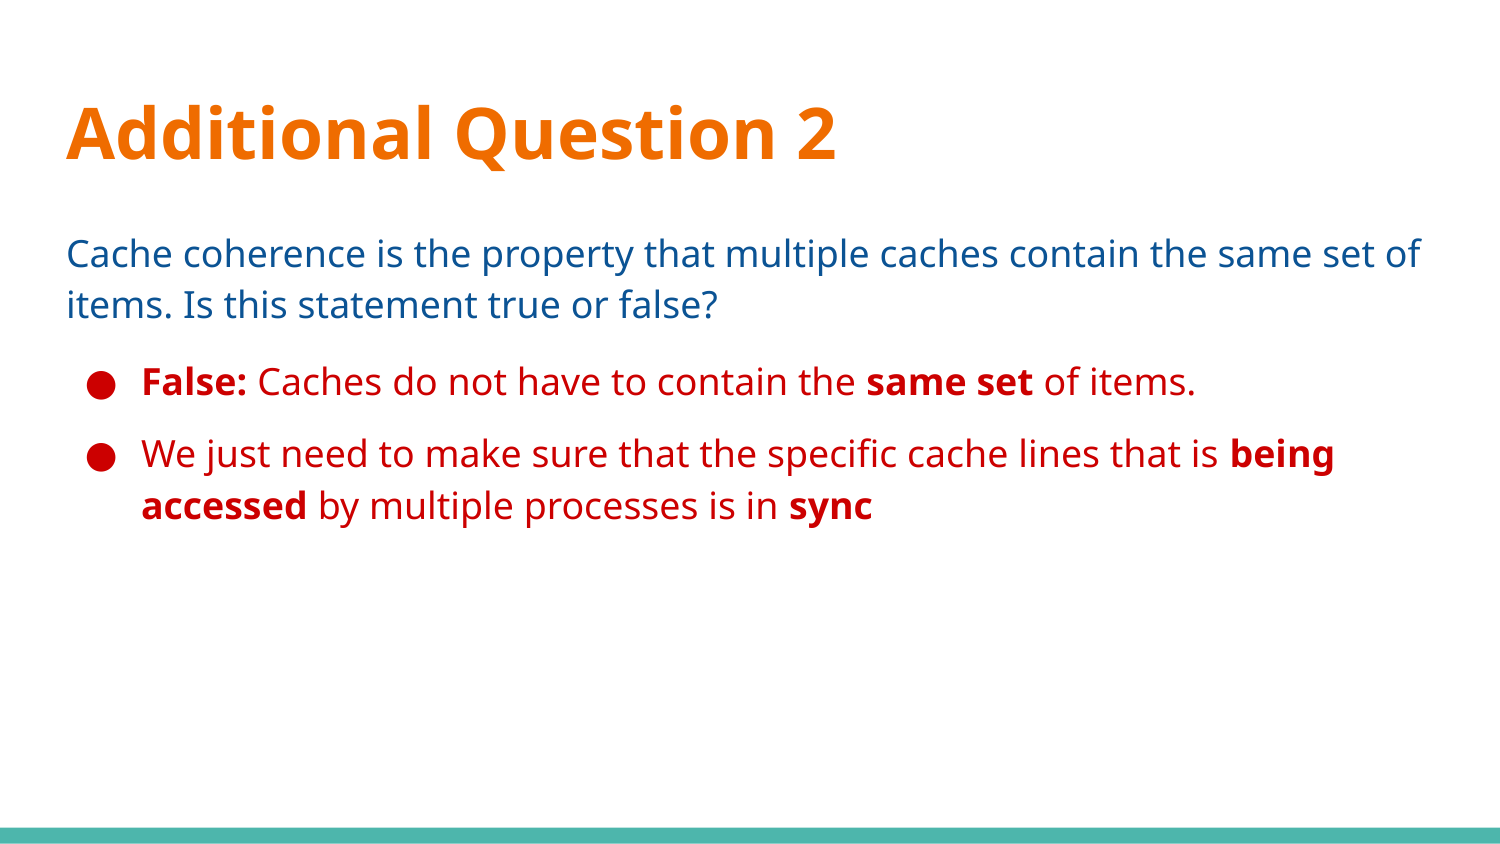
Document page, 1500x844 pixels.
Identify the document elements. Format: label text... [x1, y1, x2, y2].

title Additional Question 2 [51, 72, 1449, 189]
list Cache coherence is the property that multiple caches contain the same set of items. Is this statement true or false? False: Caches do not have to contain the same set of items. We just need to make sure that the specific cache lines that is being accessed by multiple processes is in sync [51, 207, 1449, 750]
